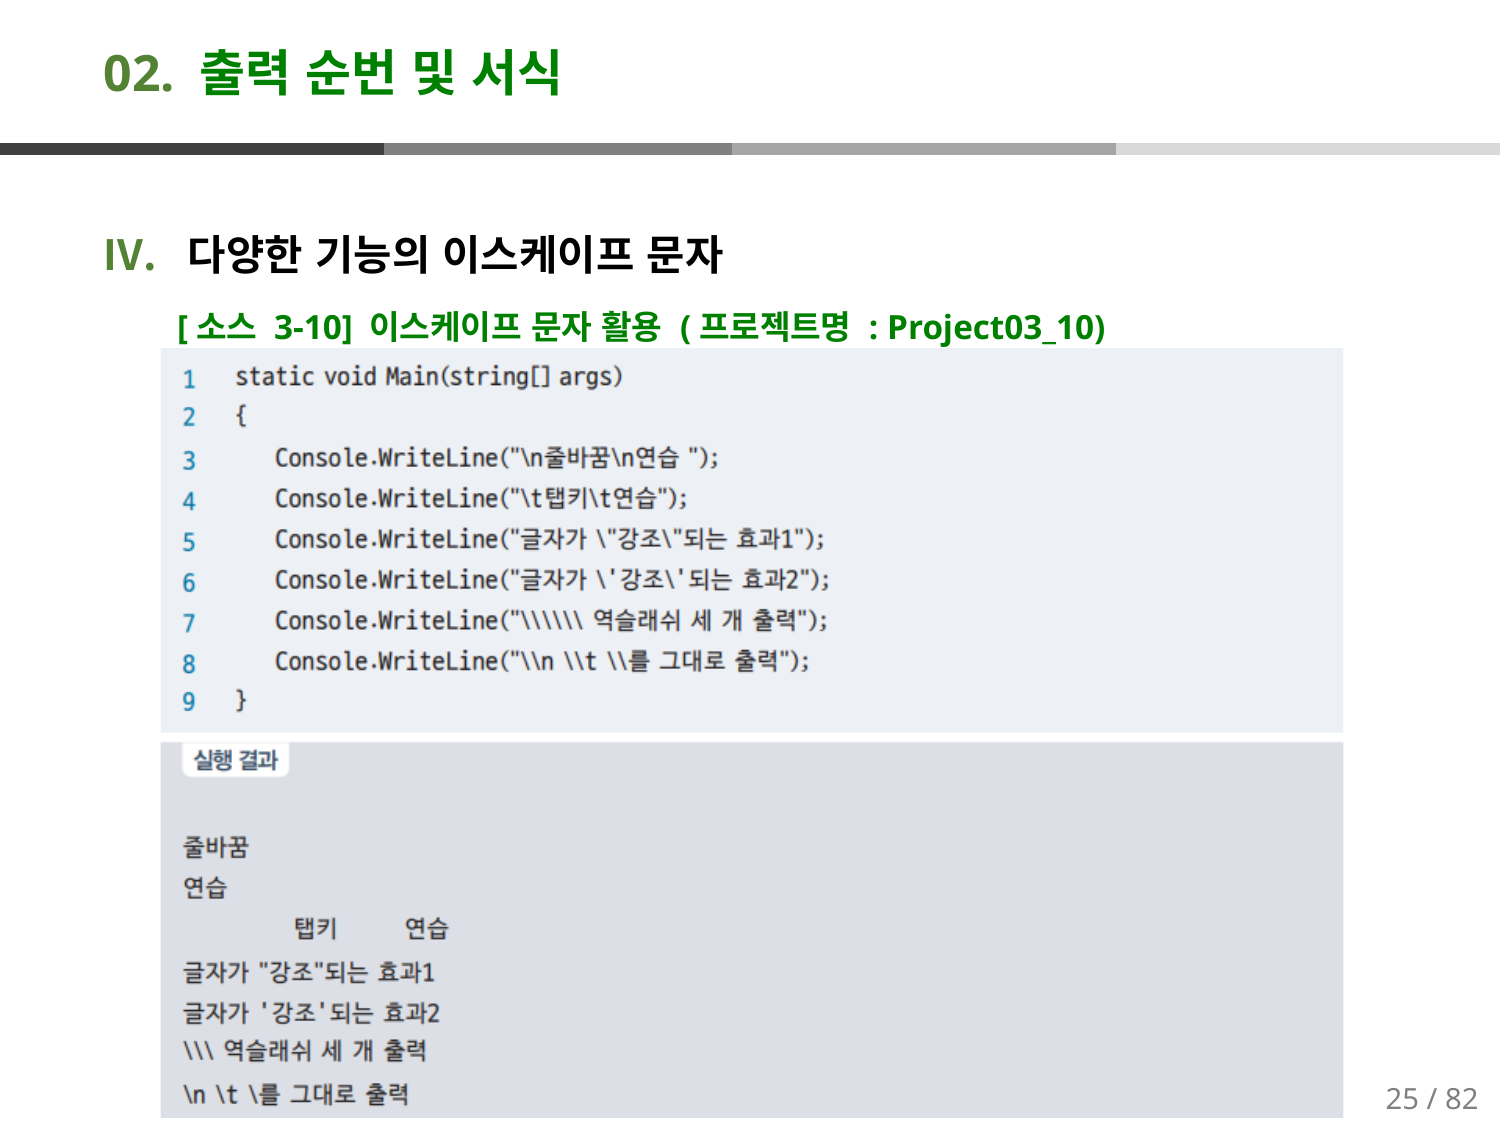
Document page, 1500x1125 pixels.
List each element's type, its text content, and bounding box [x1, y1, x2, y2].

picture [160, 348, 1344, 1118]
list 다양한 기능의 이스케이프 문자 [소스 3-10] 이스케이프 문자 활용 (프로젝트명 : Project03_10) [88, 196, 1412, 1095]
title 02. 출력 순번 및 서식 [88, 30, 1400, 121]
